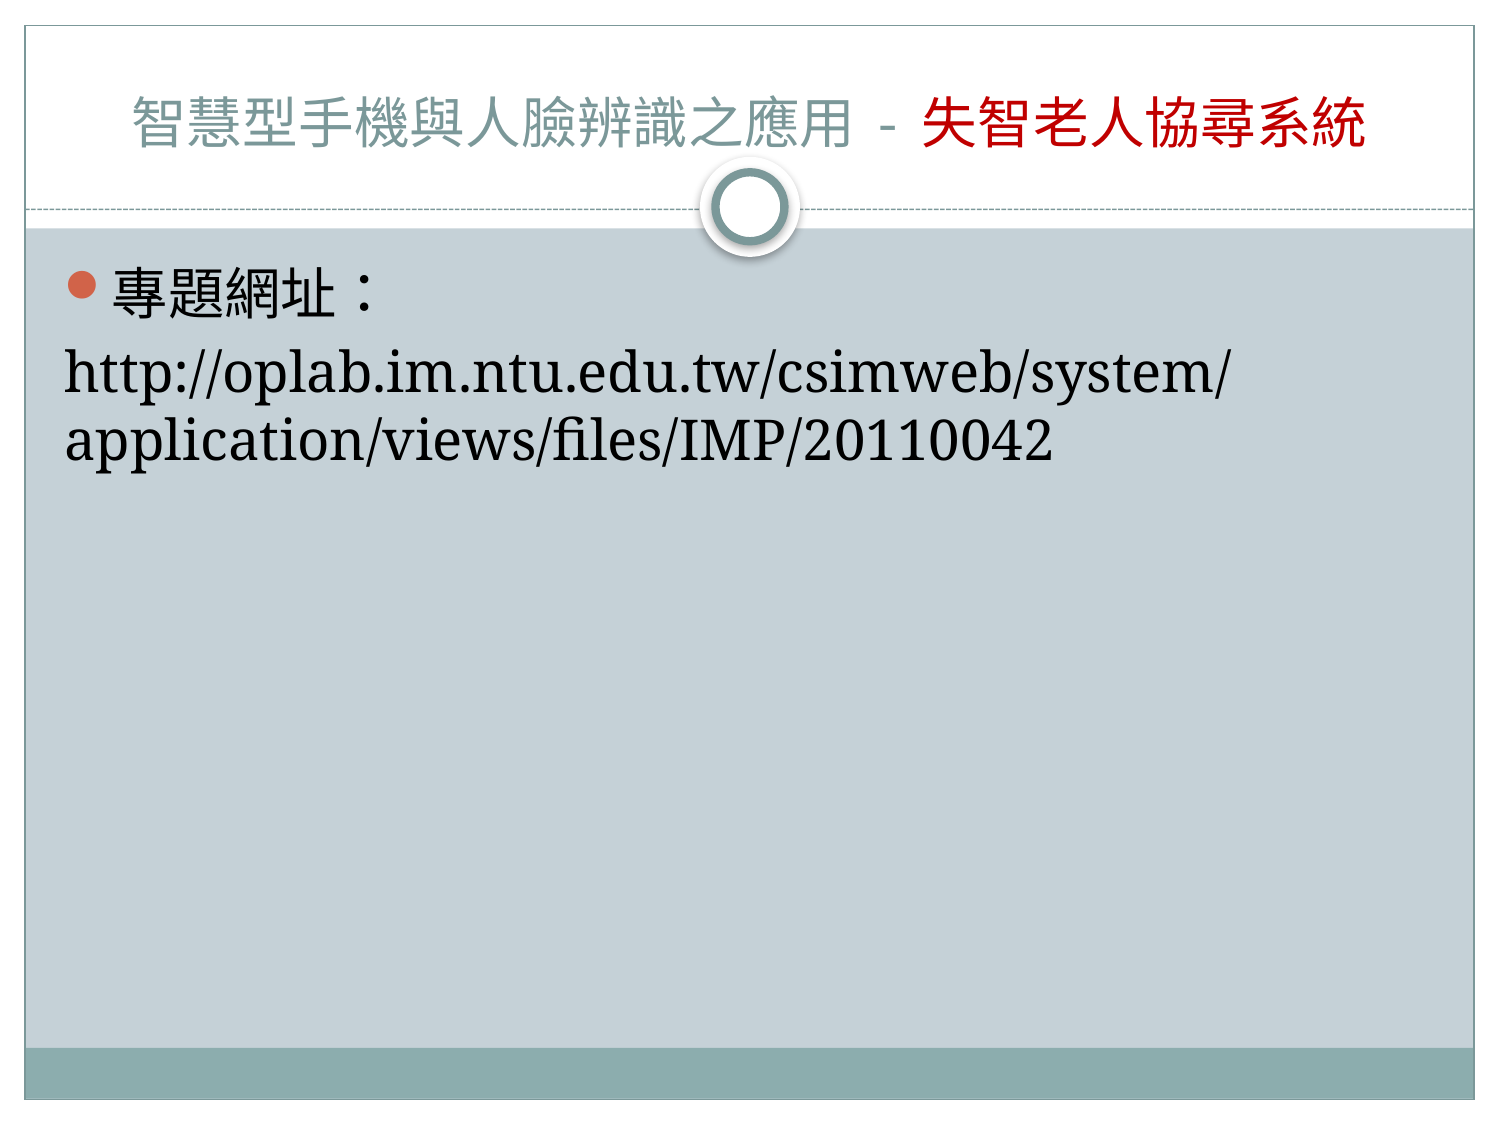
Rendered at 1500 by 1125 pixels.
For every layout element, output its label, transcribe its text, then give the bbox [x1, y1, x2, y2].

title 智慧型手機與人臉辨識之應用 - 失智老人協尋系統 [49, 37, 1450, 162]
list 專題網址： http://oplab.im.ntu.edu.tw/csimweb/system/application/views/files/IMP/20110042 [49, 250, 1445, 1001]
